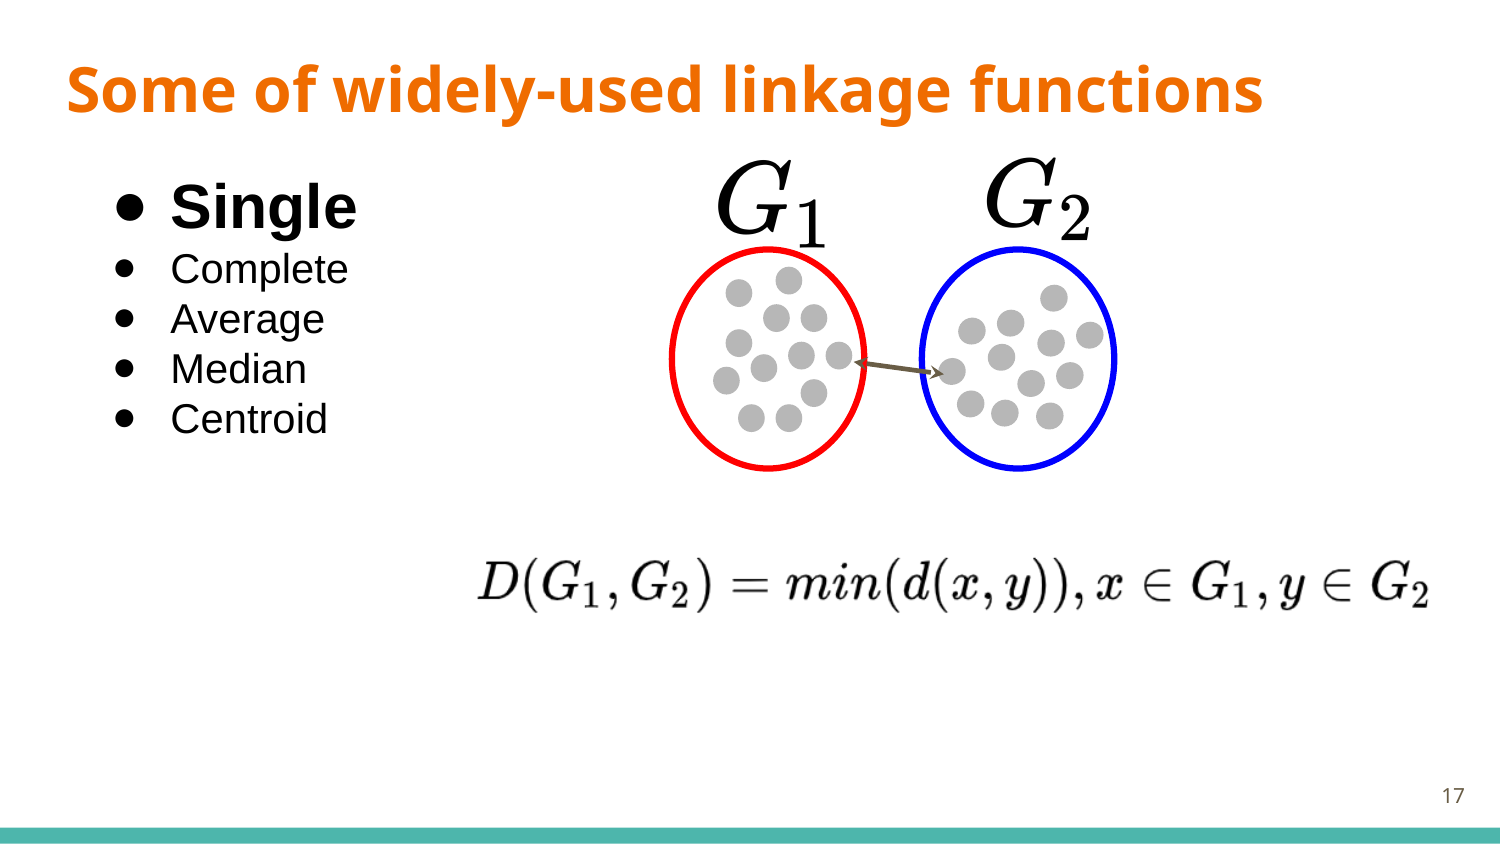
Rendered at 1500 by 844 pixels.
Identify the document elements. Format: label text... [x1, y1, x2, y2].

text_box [853, 361, 945, 375]
title Some of widely-used linkage functions [51, 35, 1449, 152]
picture [713, 152, 840, 258]
picture [468, 553, 1444, 619]
picture [981, 150, 1102, 249]
text_box [671, 266, 865, 469]
slide_number ‹#› [1389, 764, 1480, 830]
text_box [921, 257, 1115, 469]
text_box Single Complete Average Median Centroid [80, 151, 419, 630]
